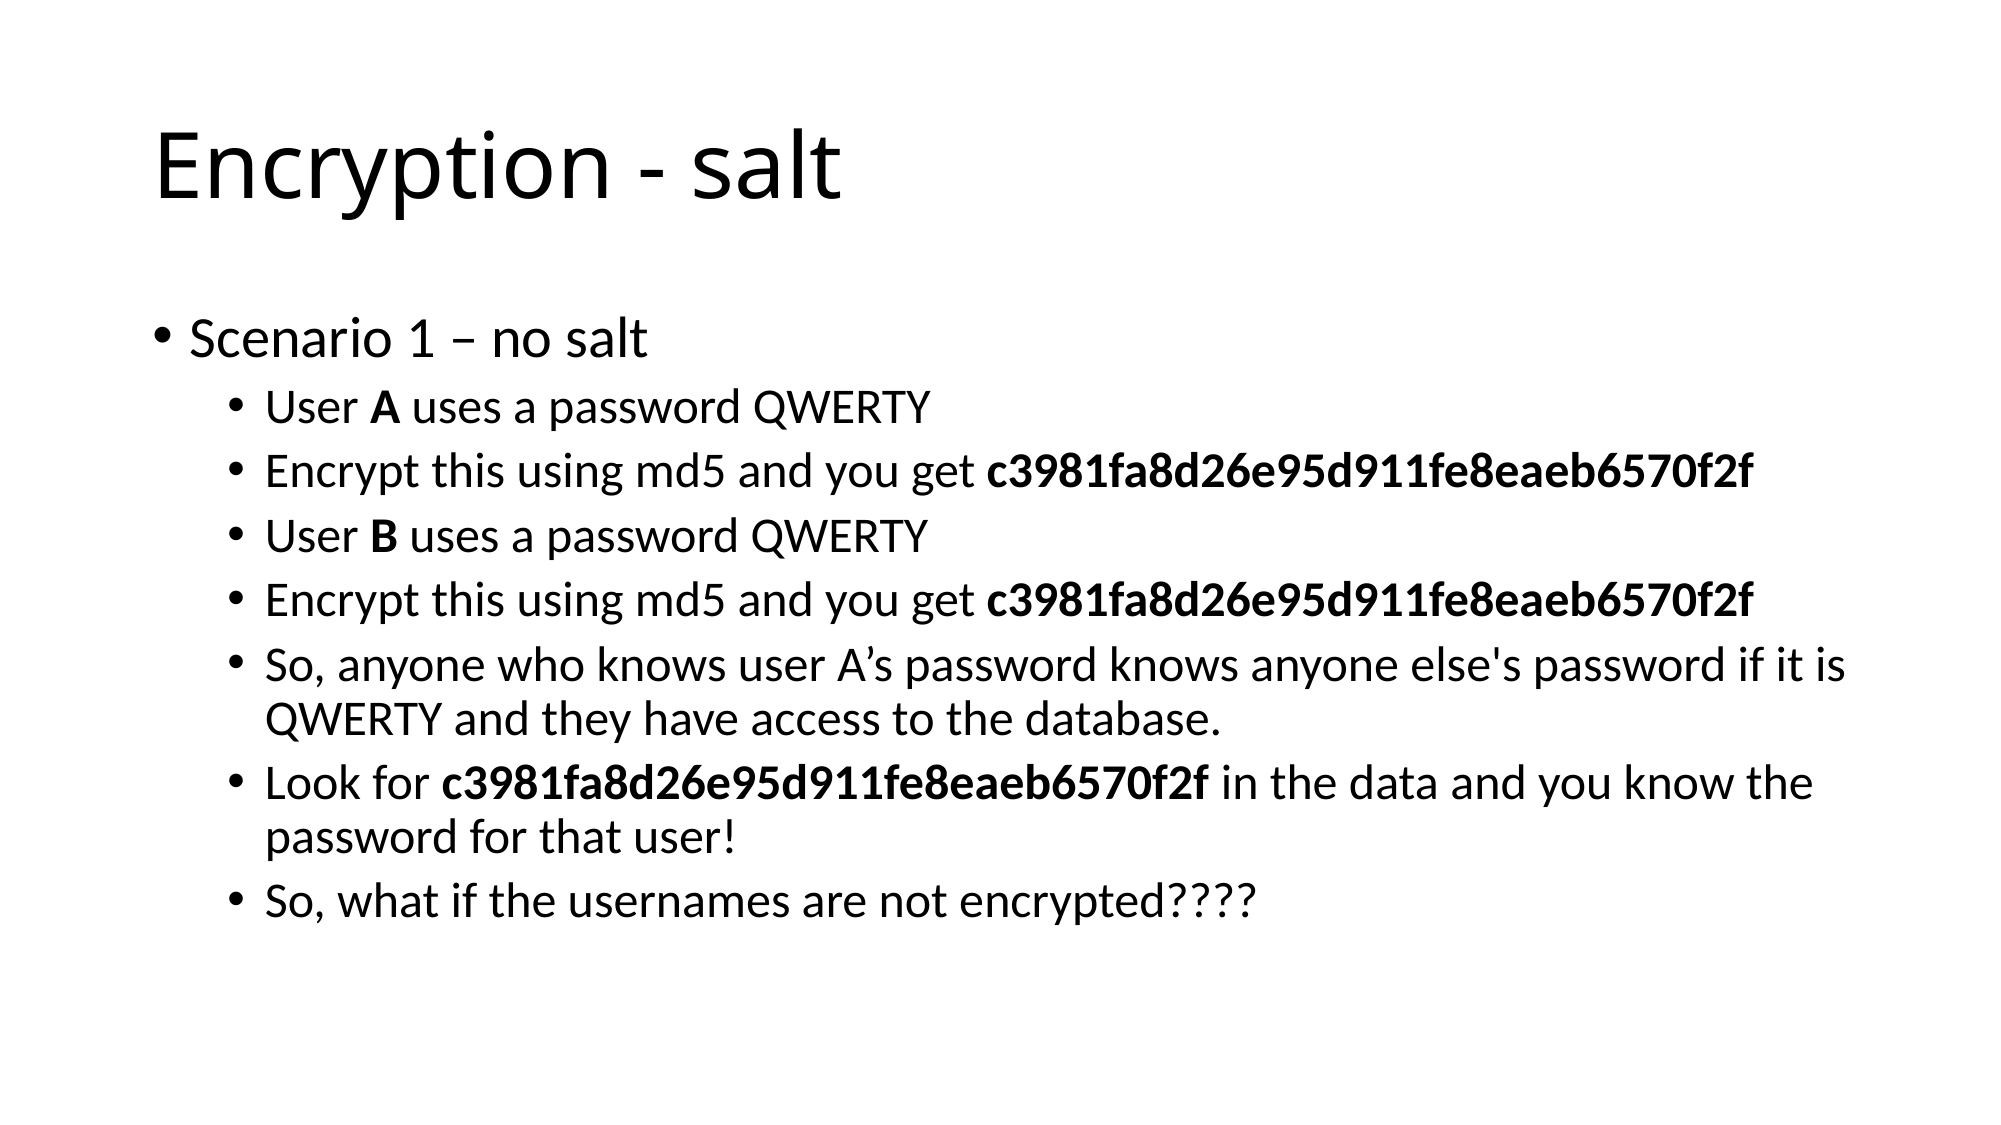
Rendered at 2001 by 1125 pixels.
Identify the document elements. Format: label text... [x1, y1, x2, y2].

title Encryption - salt [137, 59, 1863, 278]
list Scenario 1 – no salt User A uses a password QWERTY Encrypt this using md5 and you get c3981fa8d26e95d911fe8eaeb6570f2f User B uses a password QWERTY Encrypt this using md5 and you get c3981fa8d26e95d911fe8eaeb6570f2f So, anyone who knows user A’s password knows anyone else's password if it is QWERTY and they have access to the database. Look for c3981fa8d26e95d911fe8eaeb6570f2f in the data and you know the password for that user! So, what if the usernames are not encrypted???? [137, 299, 1863, 1014]
